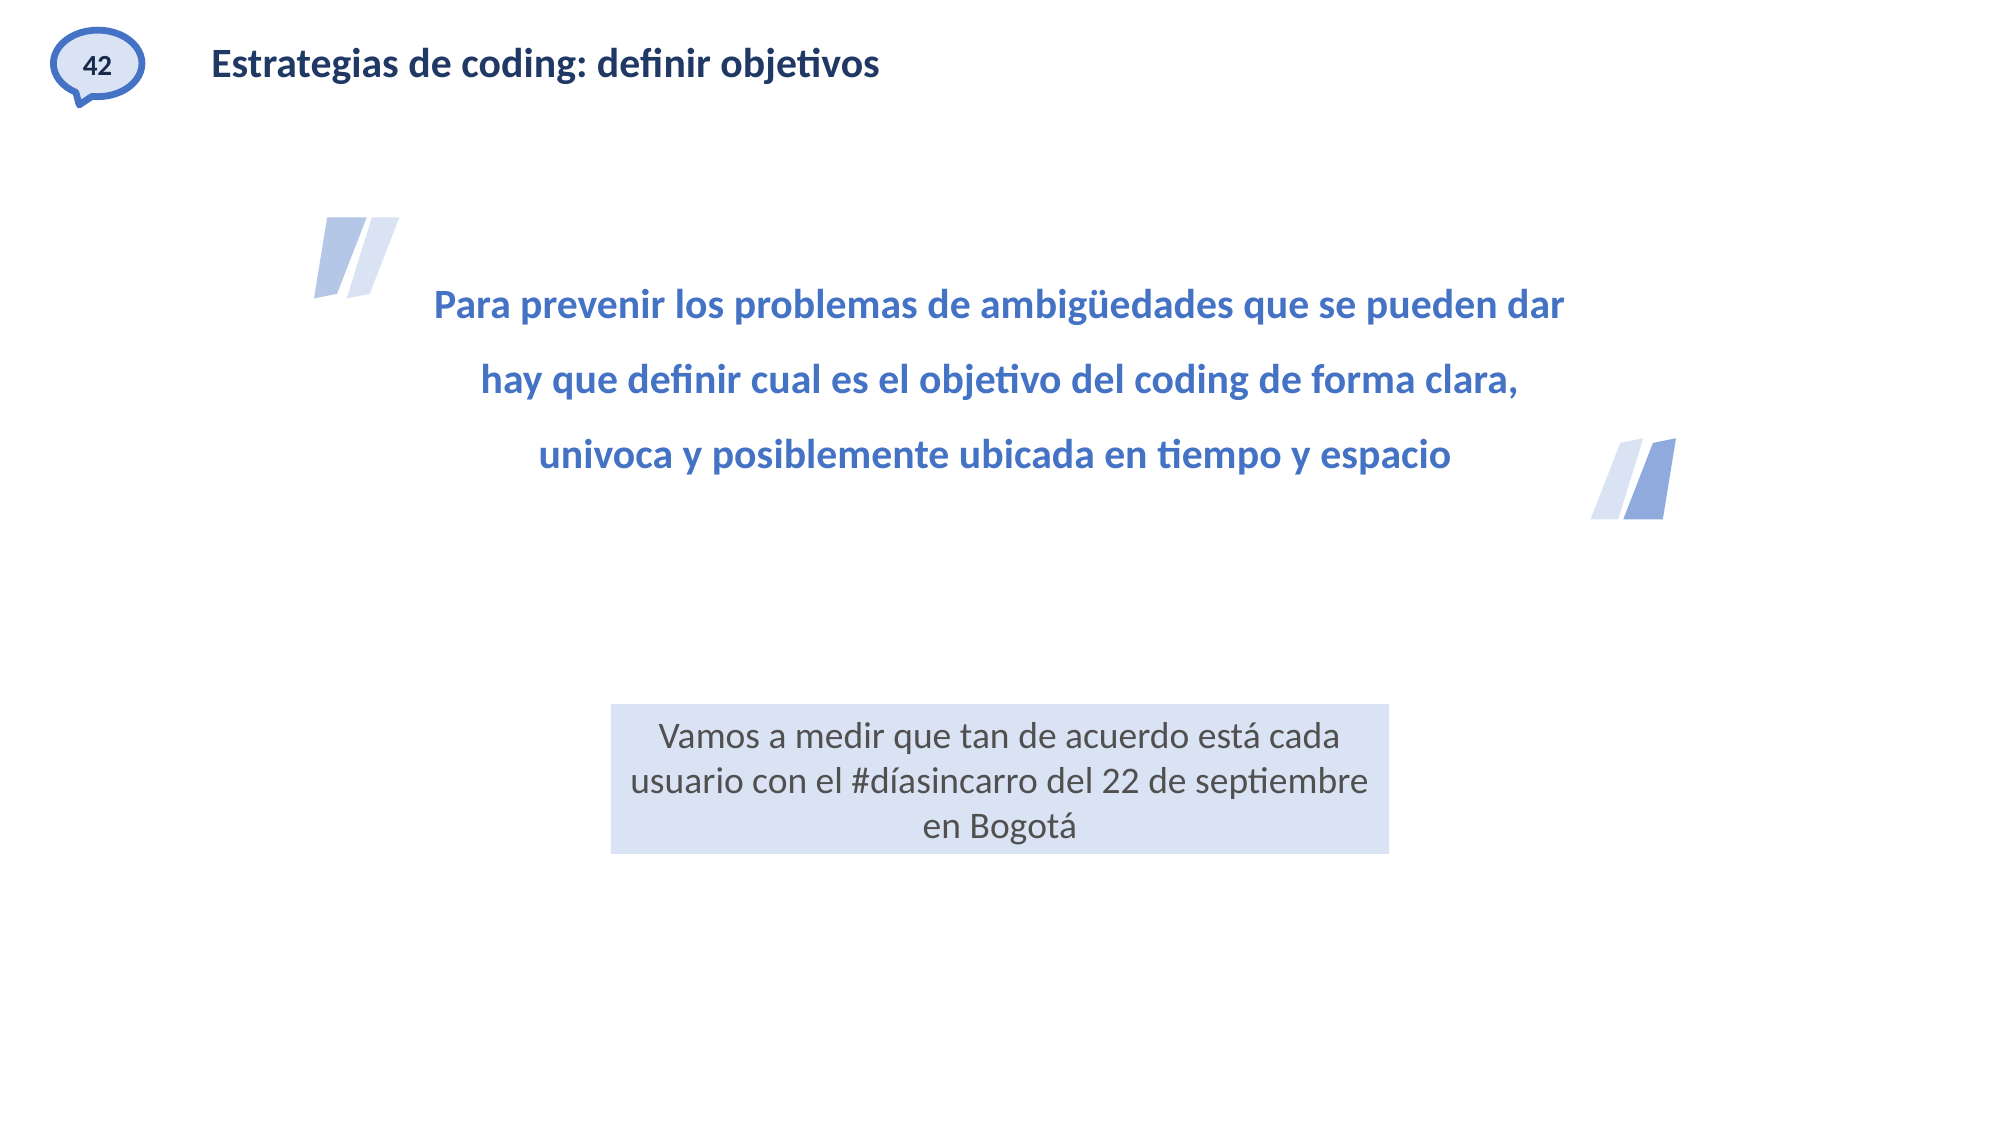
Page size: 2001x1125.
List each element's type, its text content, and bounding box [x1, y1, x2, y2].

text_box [1590, 437, 1677, 520]
title Estrategias de coding: definir objetivos [196, 33, 1813, 96]
text_box Para prevenir los problemas de ambigüedades que se pueden dar hay que definir cual es el objetivo del coding de forma clara, univoca y posiblemente ubicada en tiempo y espacio [395, 244, 1605, 485]
slide_number 42 [35, 25, 160, 102]
text_box Vamos a medir que tan de acuerdo está cada usuario con el #díasincarro del 22 de septiembre en Bogotá [610, 704, 1390, 854]
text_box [313, 217, 400, 299]
